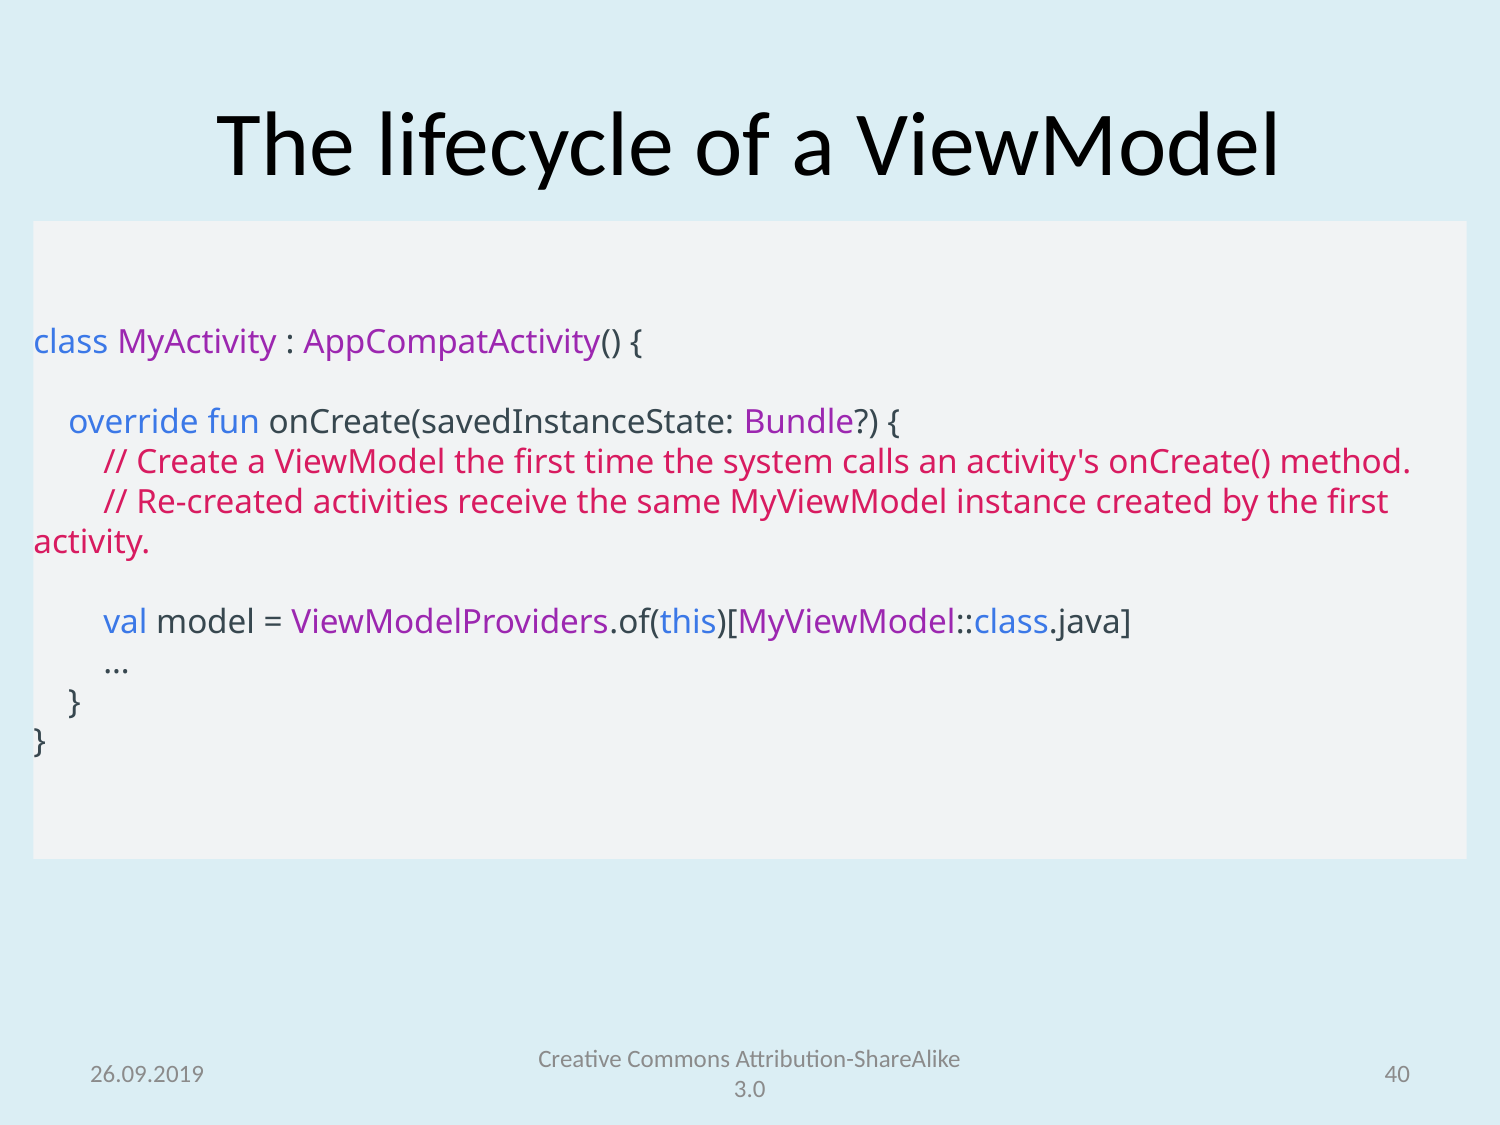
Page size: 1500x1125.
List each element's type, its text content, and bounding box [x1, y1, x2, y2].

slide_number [75, 1042, 425, 1103]
title The lifecycle of a ViewModel [74, 44, 1426, 220]
footer Creative Commons Attribution-ShareAlike 3.0 [512, 1042, 988, 1103]
list class MyActivity : AppCompatActivity() { override fun onCreate(savedInstanceState: Bundle?) { // Create a ViewModel the first time the system calls an activity's onCreate() method. // Re-created activities receive the same MyViewModel instance created by the first activity. val model = ViewModelProviders.of(this)[MyViewModel::class.java] … } } [33, 220, 1467, 860]
slide_number 40 [1074, 1042, 1425, 1103]
